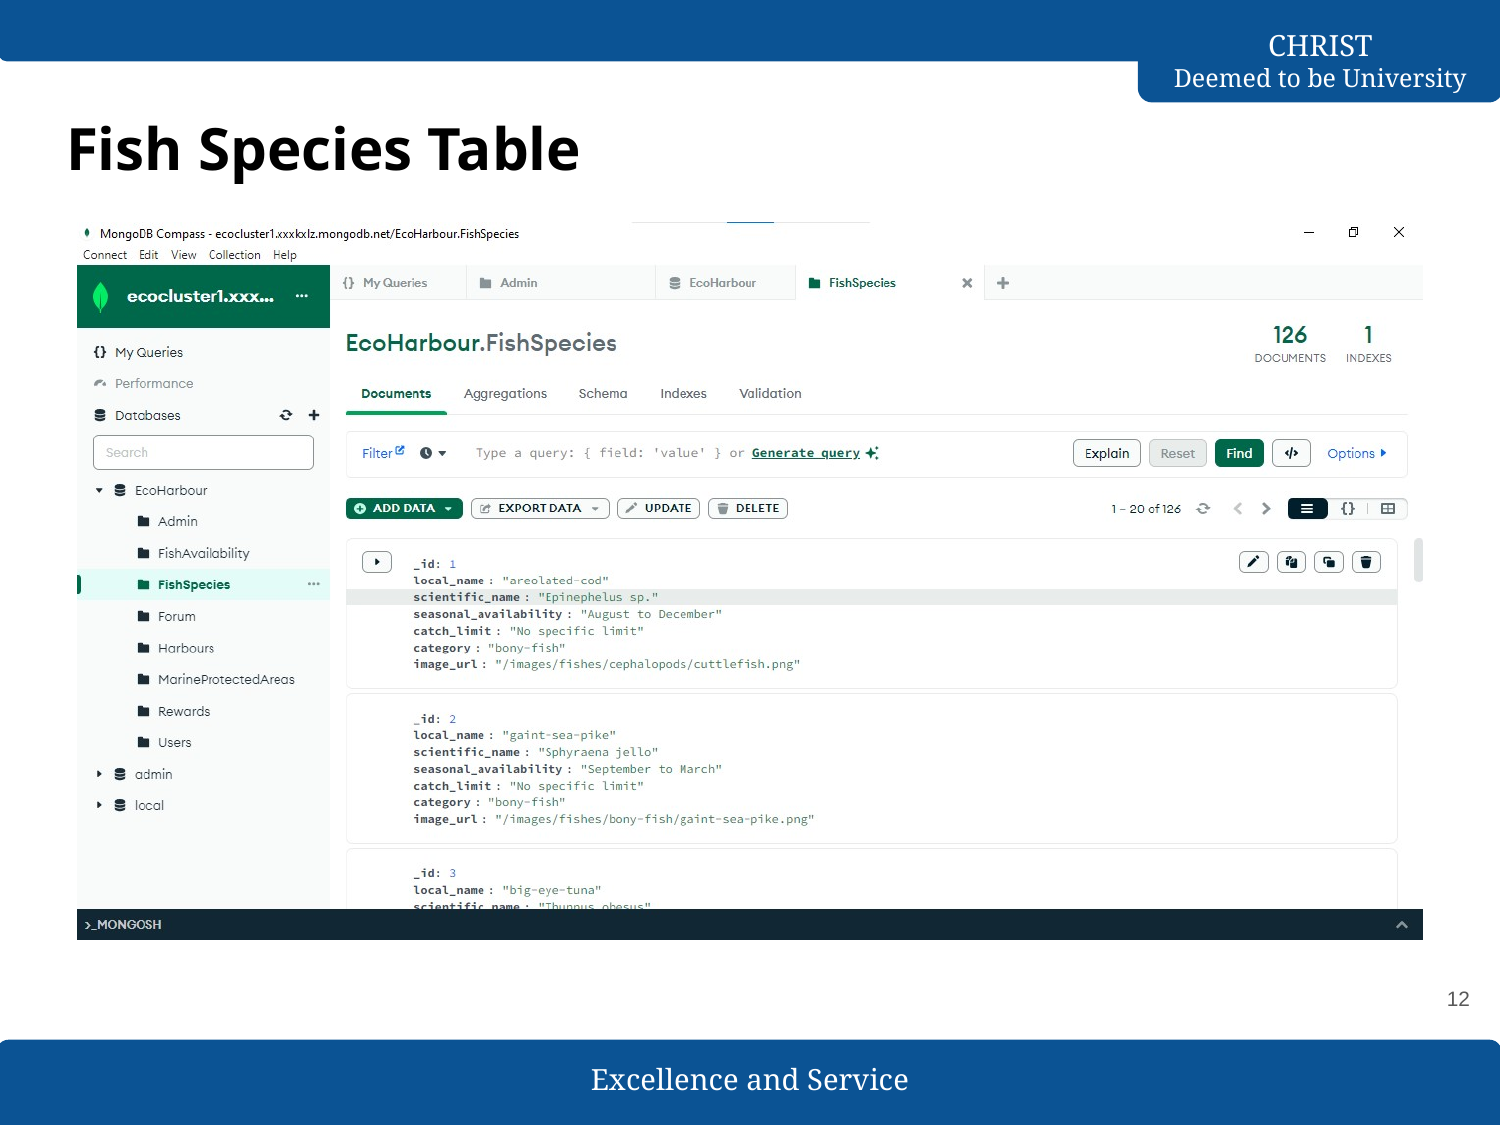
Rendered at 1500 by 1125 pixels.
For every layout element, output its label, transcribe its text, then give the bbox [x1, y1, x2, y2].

title Fish Species Table [51, 97, 1449, 223]
slide_number ‹#› [1394, 955, 1485, 1042]
picture [77, 222, 1423, 940]
